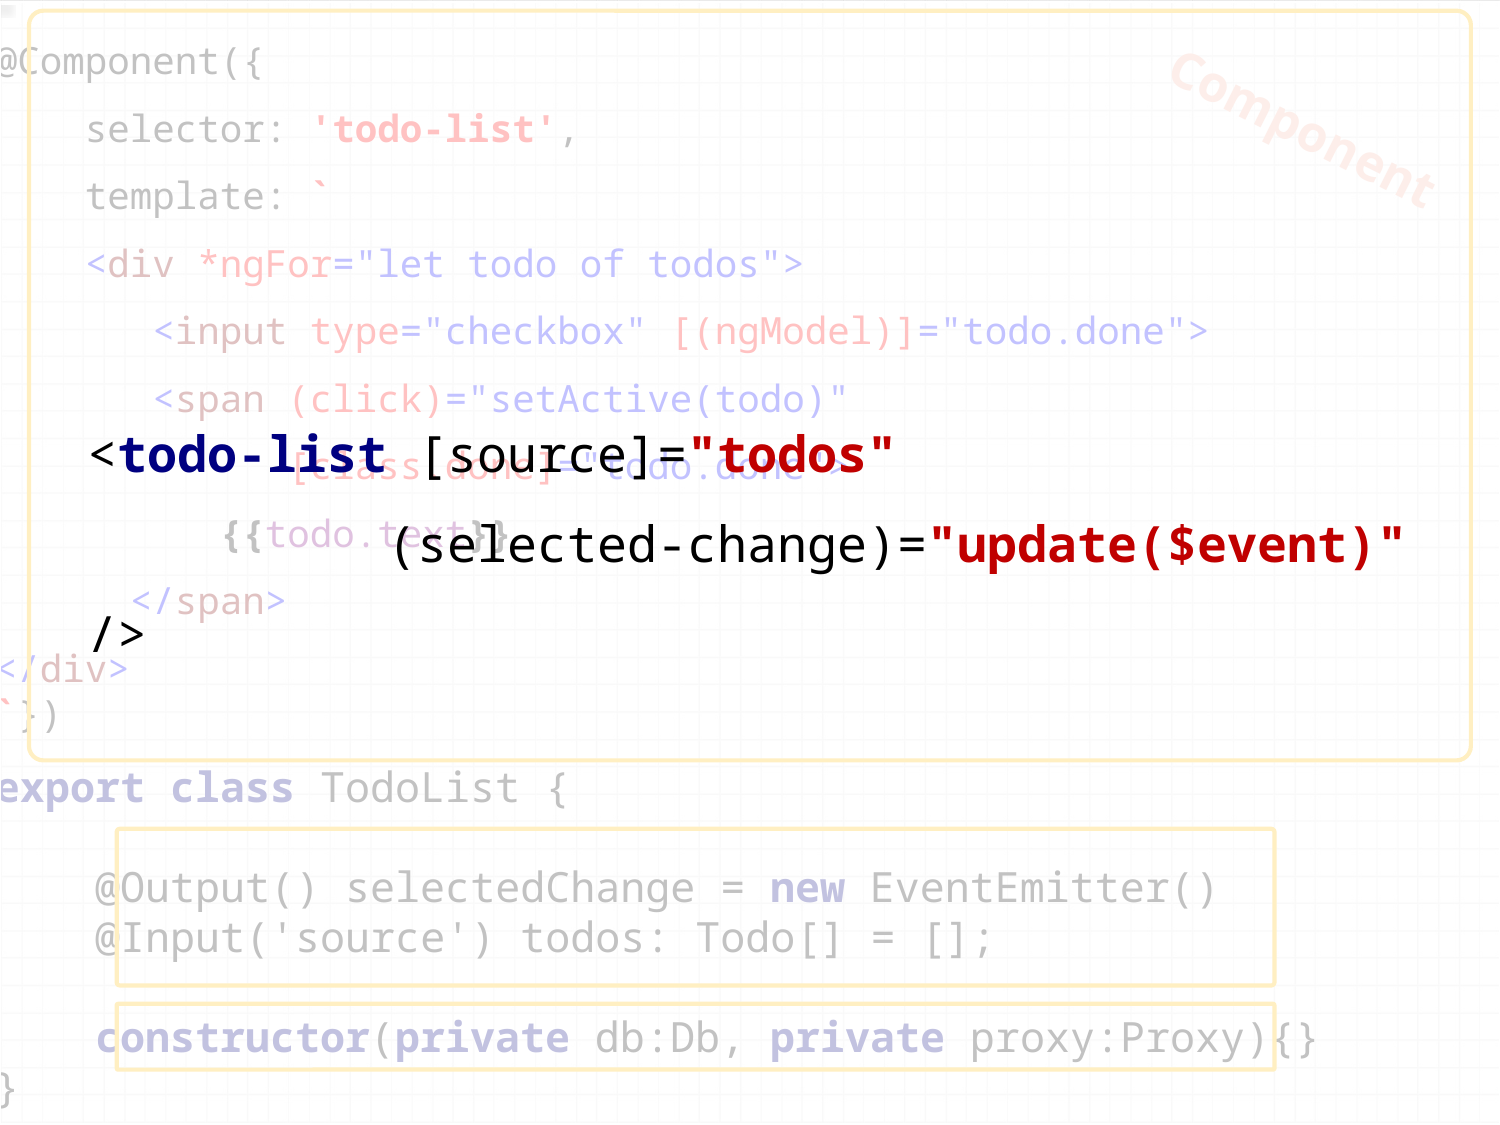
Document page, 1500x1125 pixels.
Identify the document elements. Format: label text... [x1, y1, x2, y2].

text_box [0, 1, 1500, 1125]
text_box <todo-list [source]="todos" (selected-change)="update($event)" /> [72, 385, 1427, 671]
